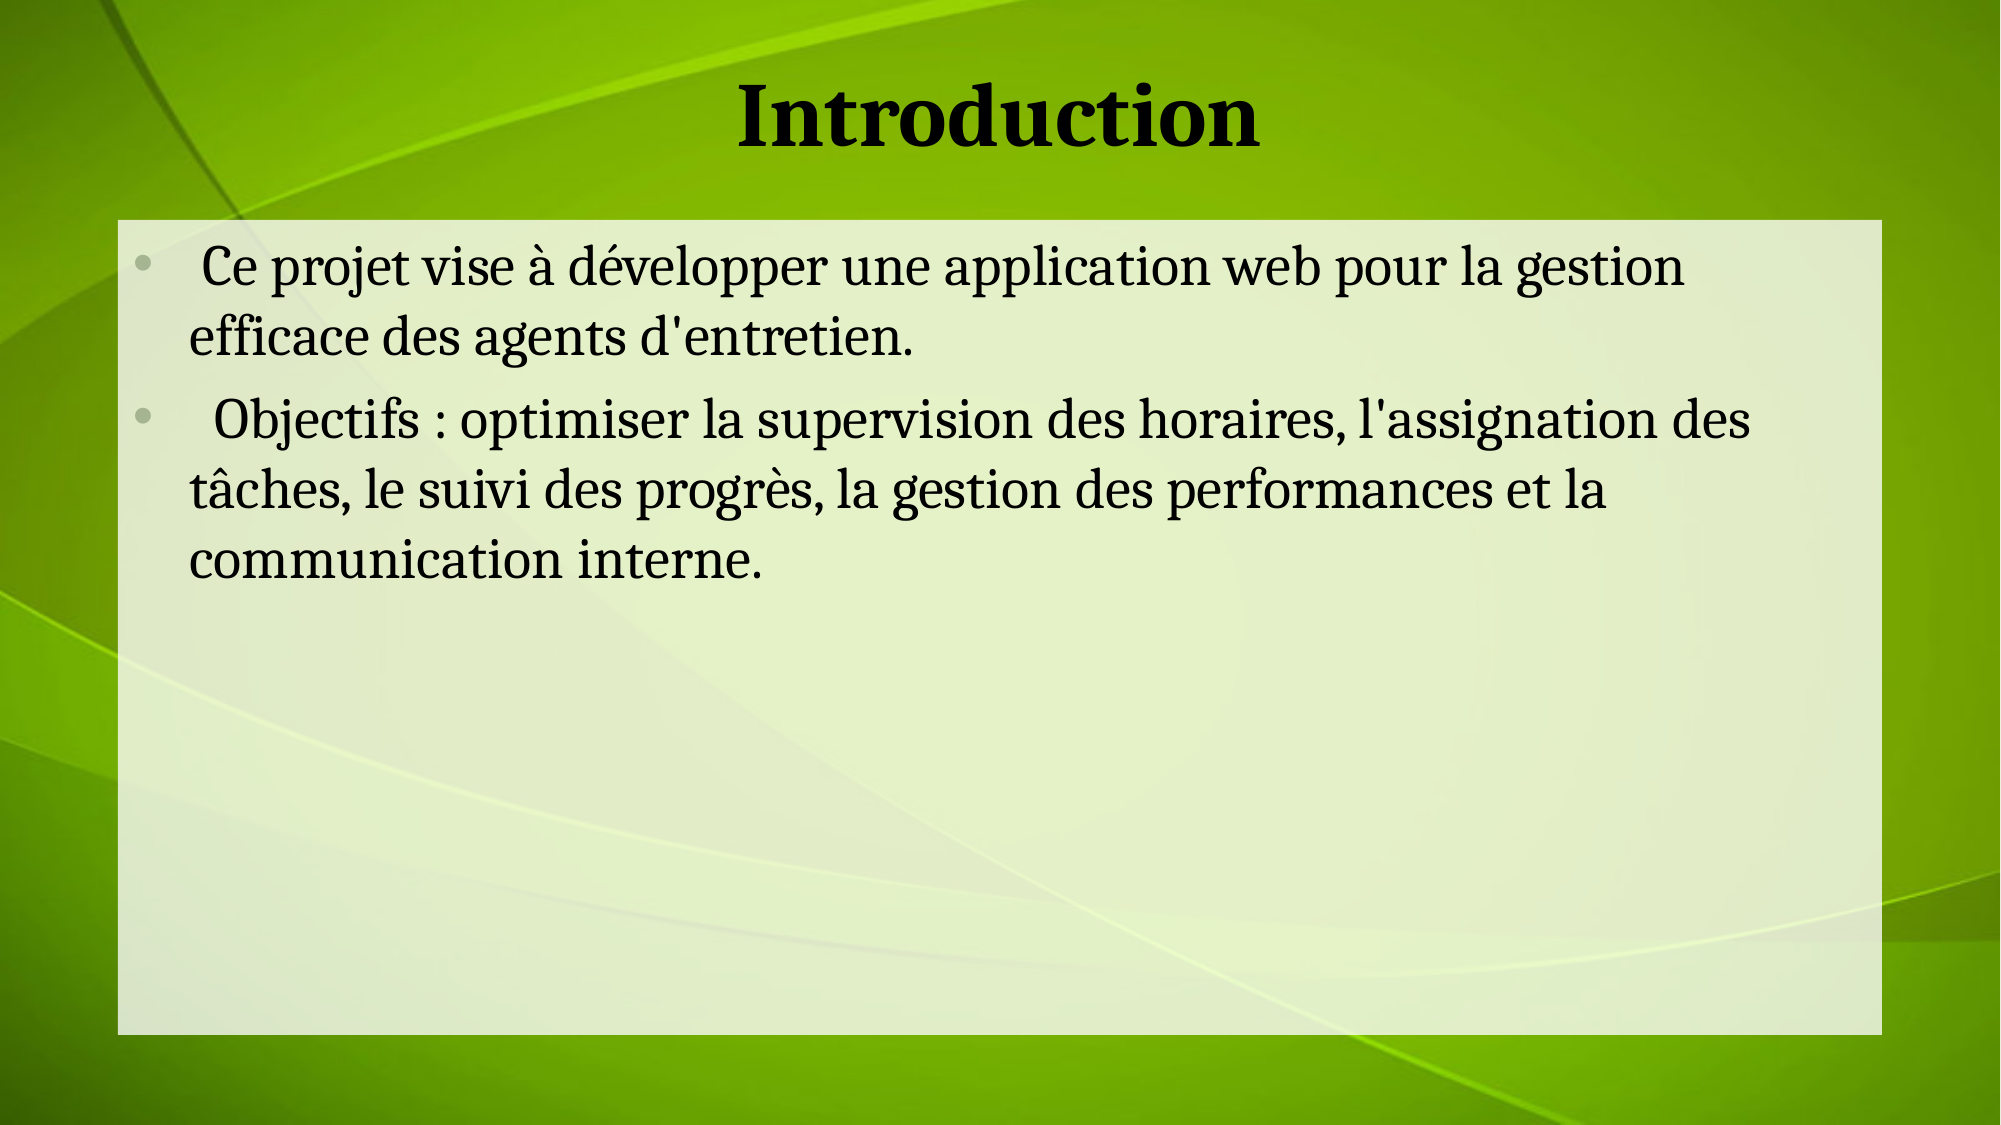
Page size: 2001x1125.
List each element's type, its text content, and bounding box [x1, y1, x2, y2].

picture [0, 0, 2001, 1125]
title Introduction [117, 30, 1882, 173]
list Ce projet vise à développer une application web pour la gestion efficace des agents d'entretien. Objectifs : optimiser la supervision des horaires, l'assignation des tâches, le suivi des progrès, la gestion des performances et la communication interne. [117, 219, 1882, 1035]
